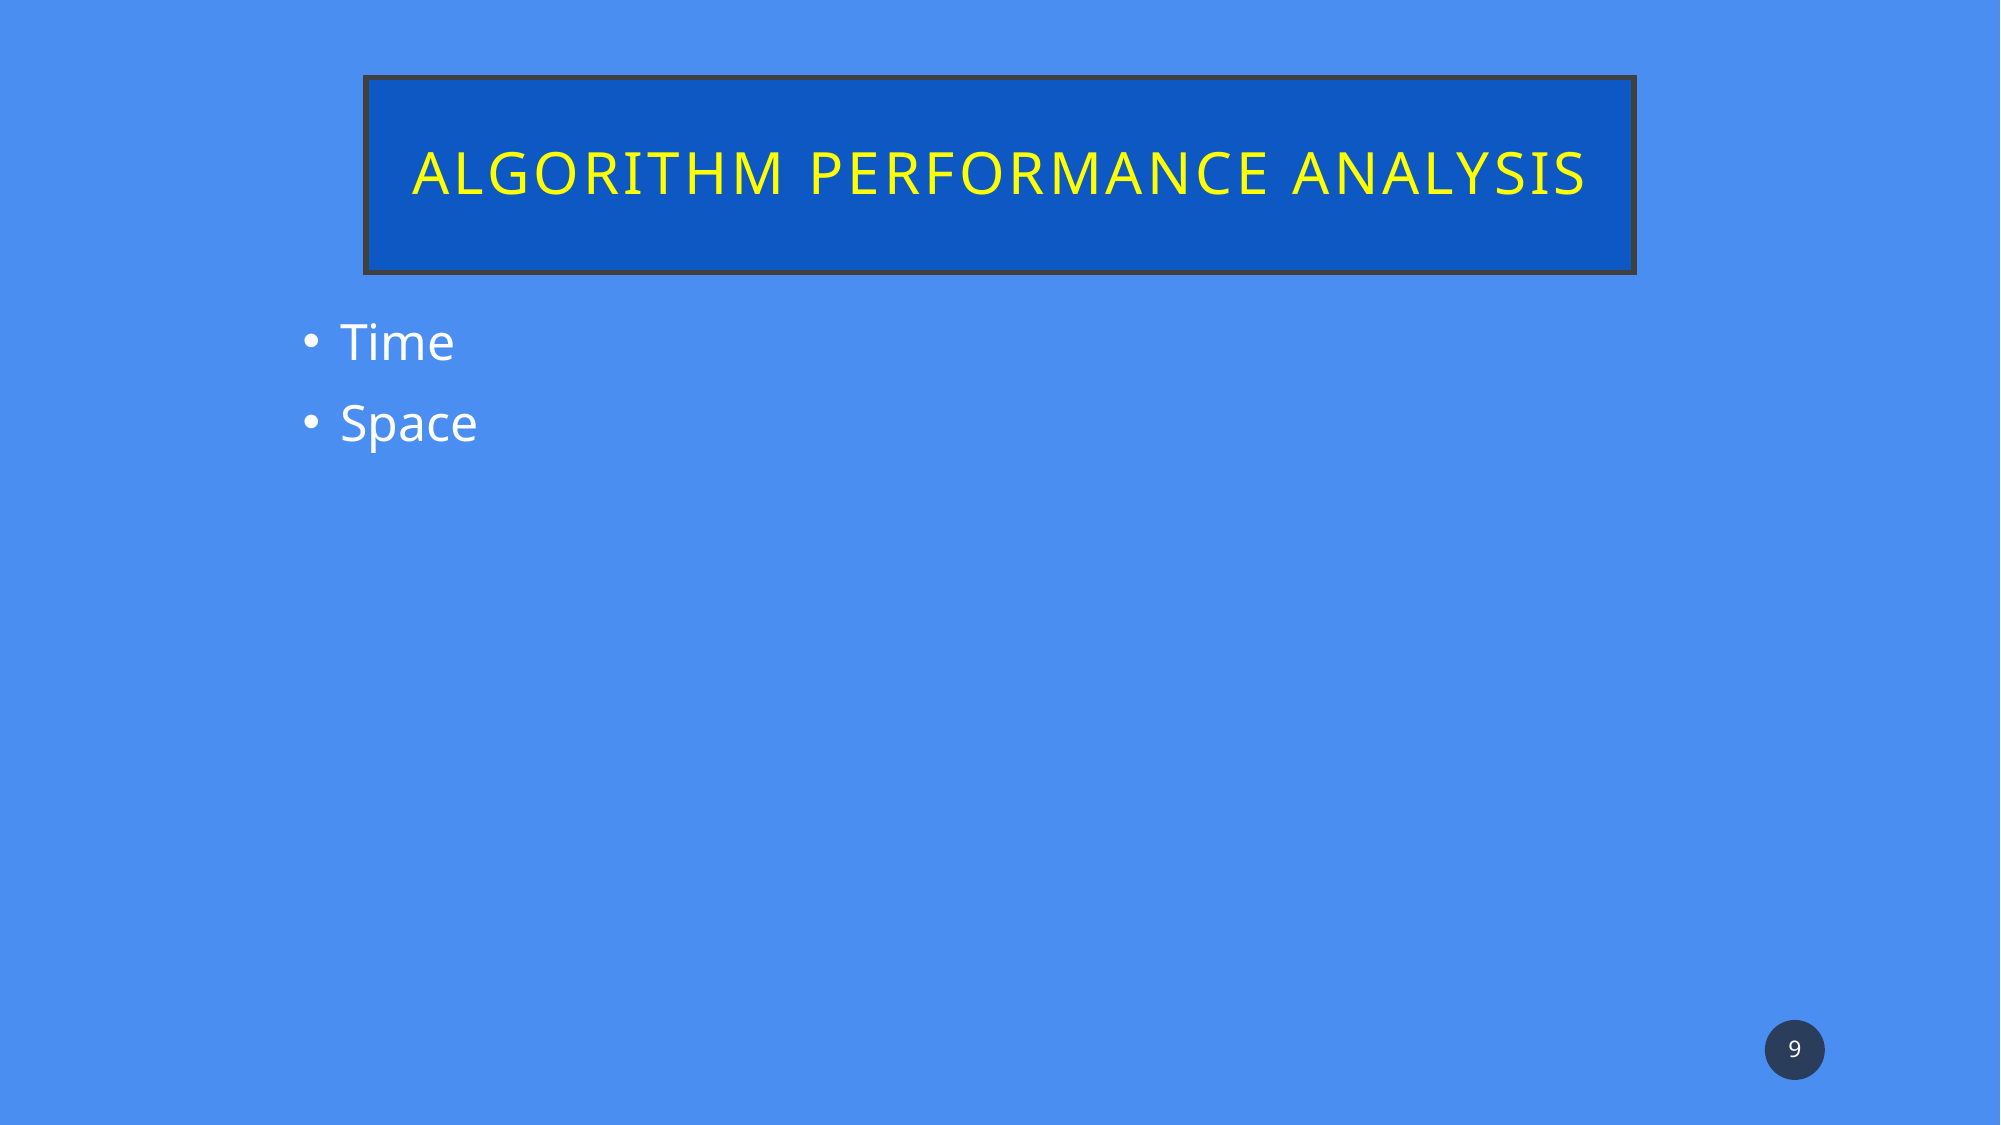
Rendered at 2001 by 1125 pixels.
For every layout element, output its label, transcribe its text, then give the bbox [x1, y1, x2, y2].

title Algorithm Performance Analysis [363, 75, 1637, 275]
slide_number 9 [1764, 1019, 1825, 1080]
list Time Space [287, 303, 1735, 962]
